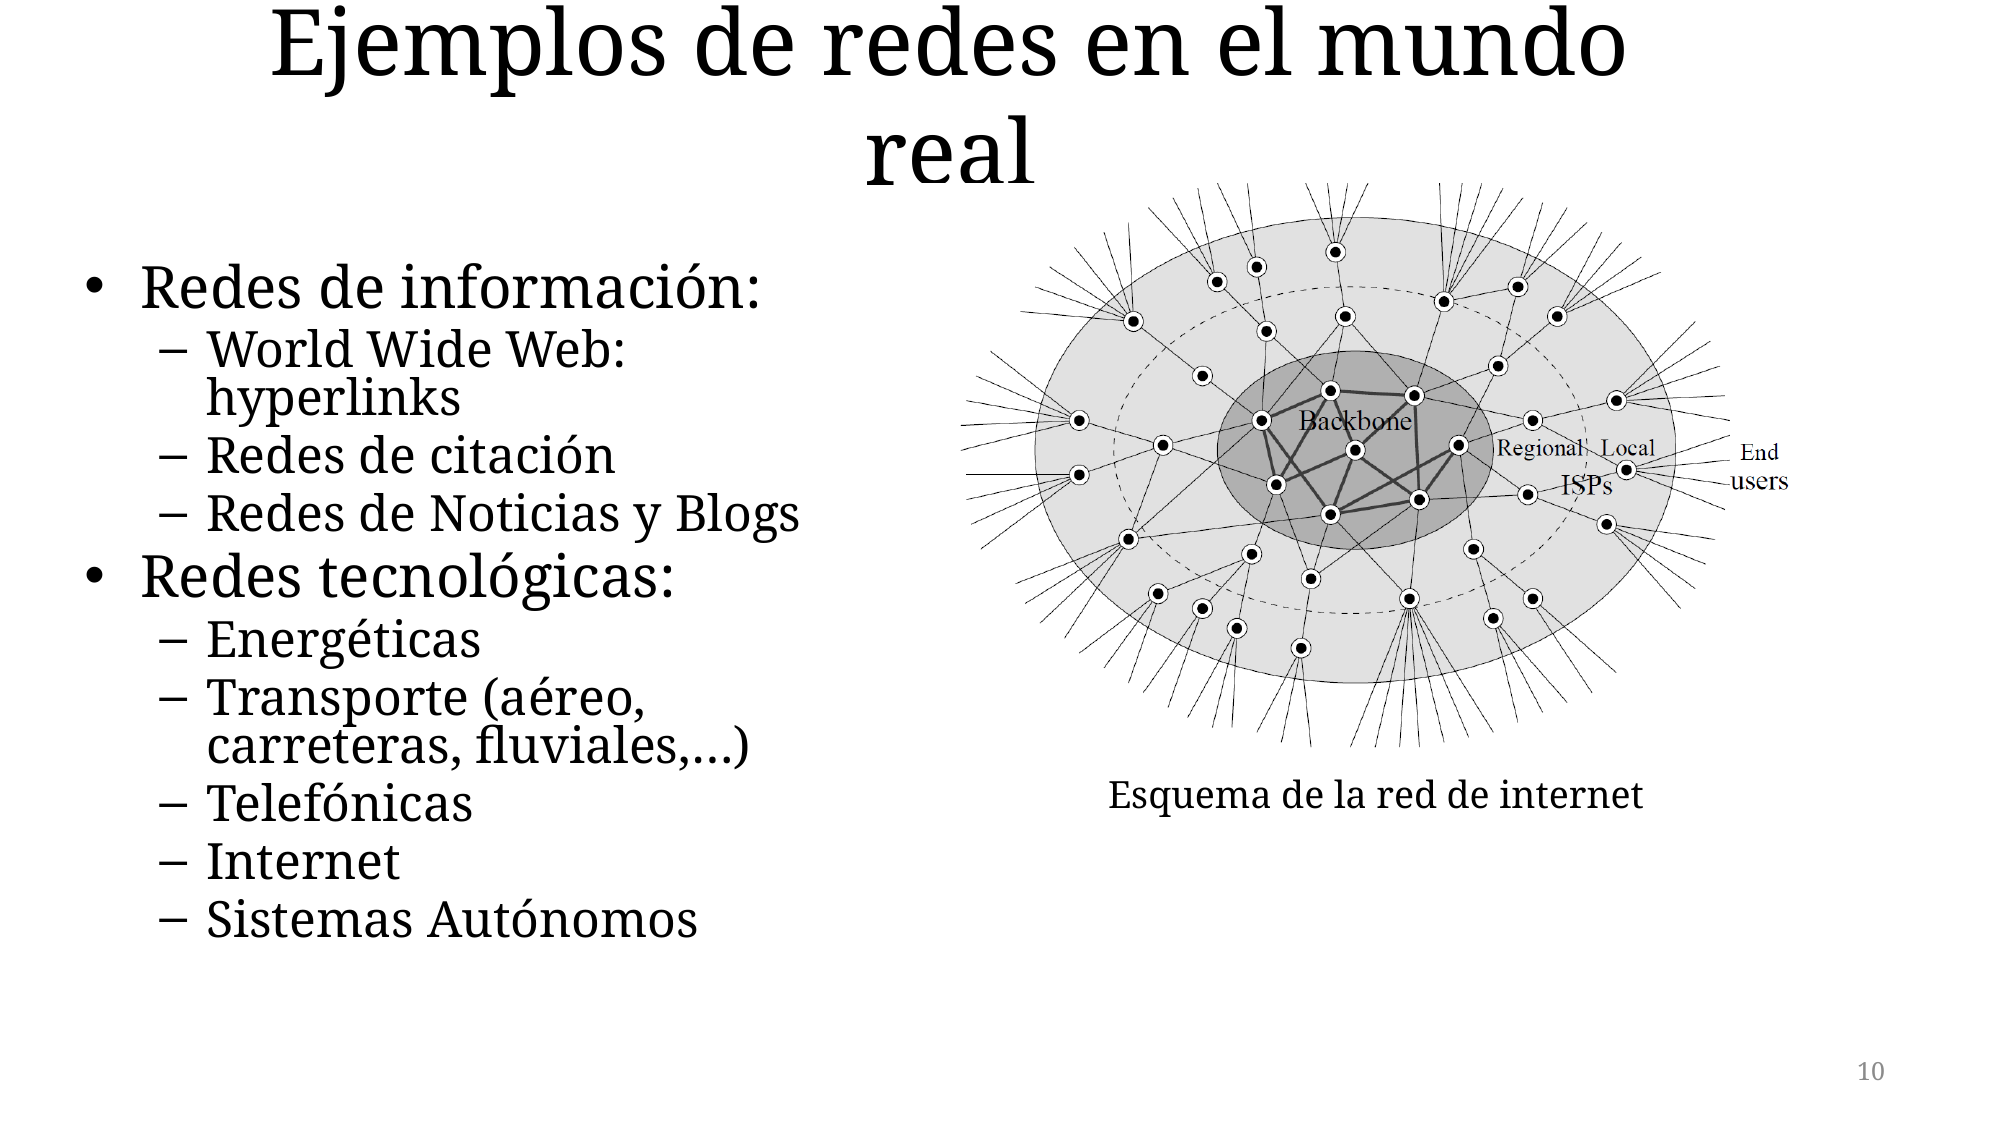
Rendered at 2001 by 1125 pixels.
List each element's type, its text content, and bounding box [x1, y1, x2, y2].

picture [917, 183, 1811, 758]
list Redes de información: World Wide Web: hyperlinks Redes de citación Redes de Noticias y Blogs Redes tecnológicas: Energéticas Transporte (aéreo, carreteras, fluviales,…) Telefónicas Internet Sistemas Autónomos [69, 256, 882, 1125]
slide_number 10 [1433, 1042, 1900, 1103]
title Ejemplos de redes en el mundo real [249, 0, 1651, 188]
text_box Esquema de la red de internet [1093, 767, 1660, 823]
